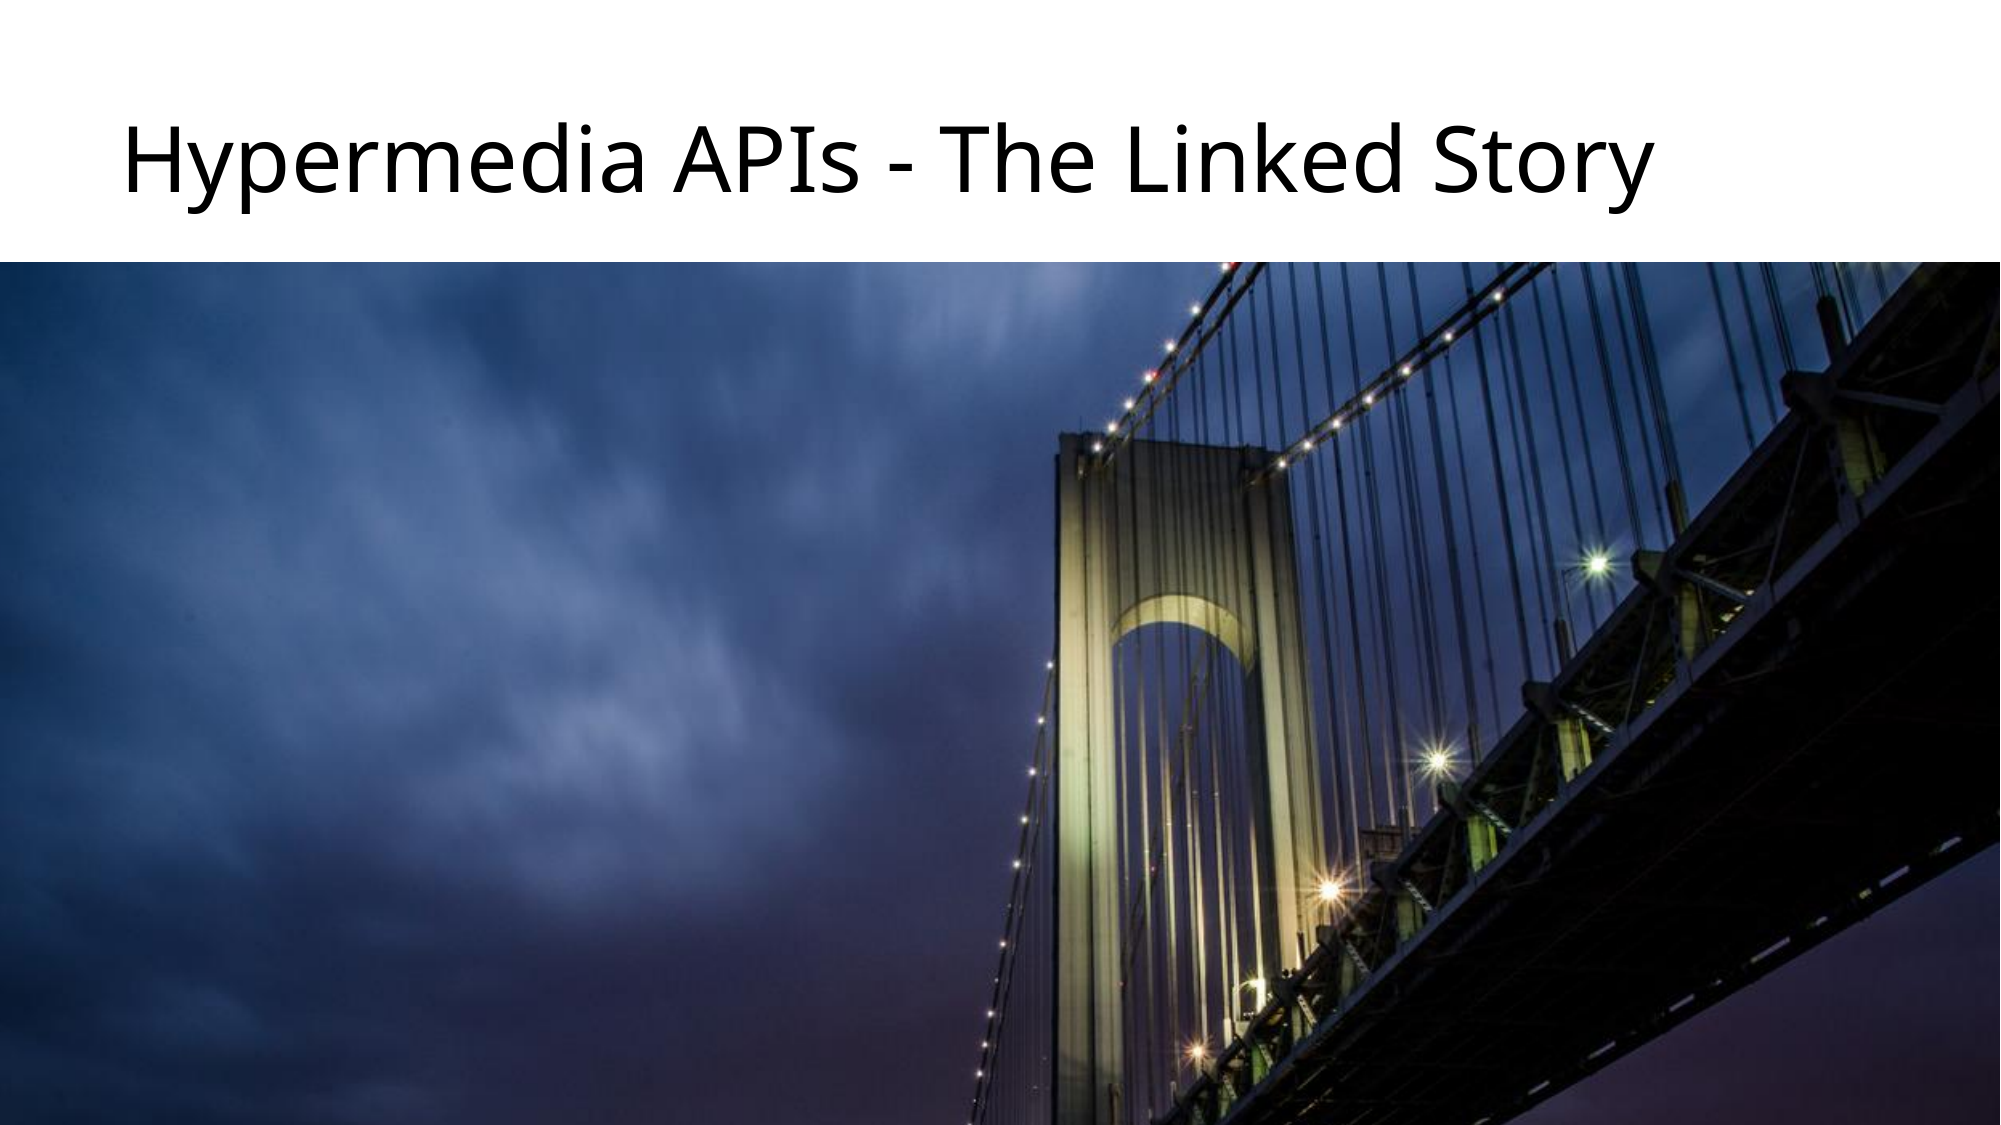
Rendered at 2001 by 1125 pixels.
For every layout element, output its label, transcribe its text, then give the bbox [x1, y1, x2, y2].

title Hypermedia APIs - The Linked Story [99, 45, 1900, 233]
picture [0, 262, 2000, 1125]
